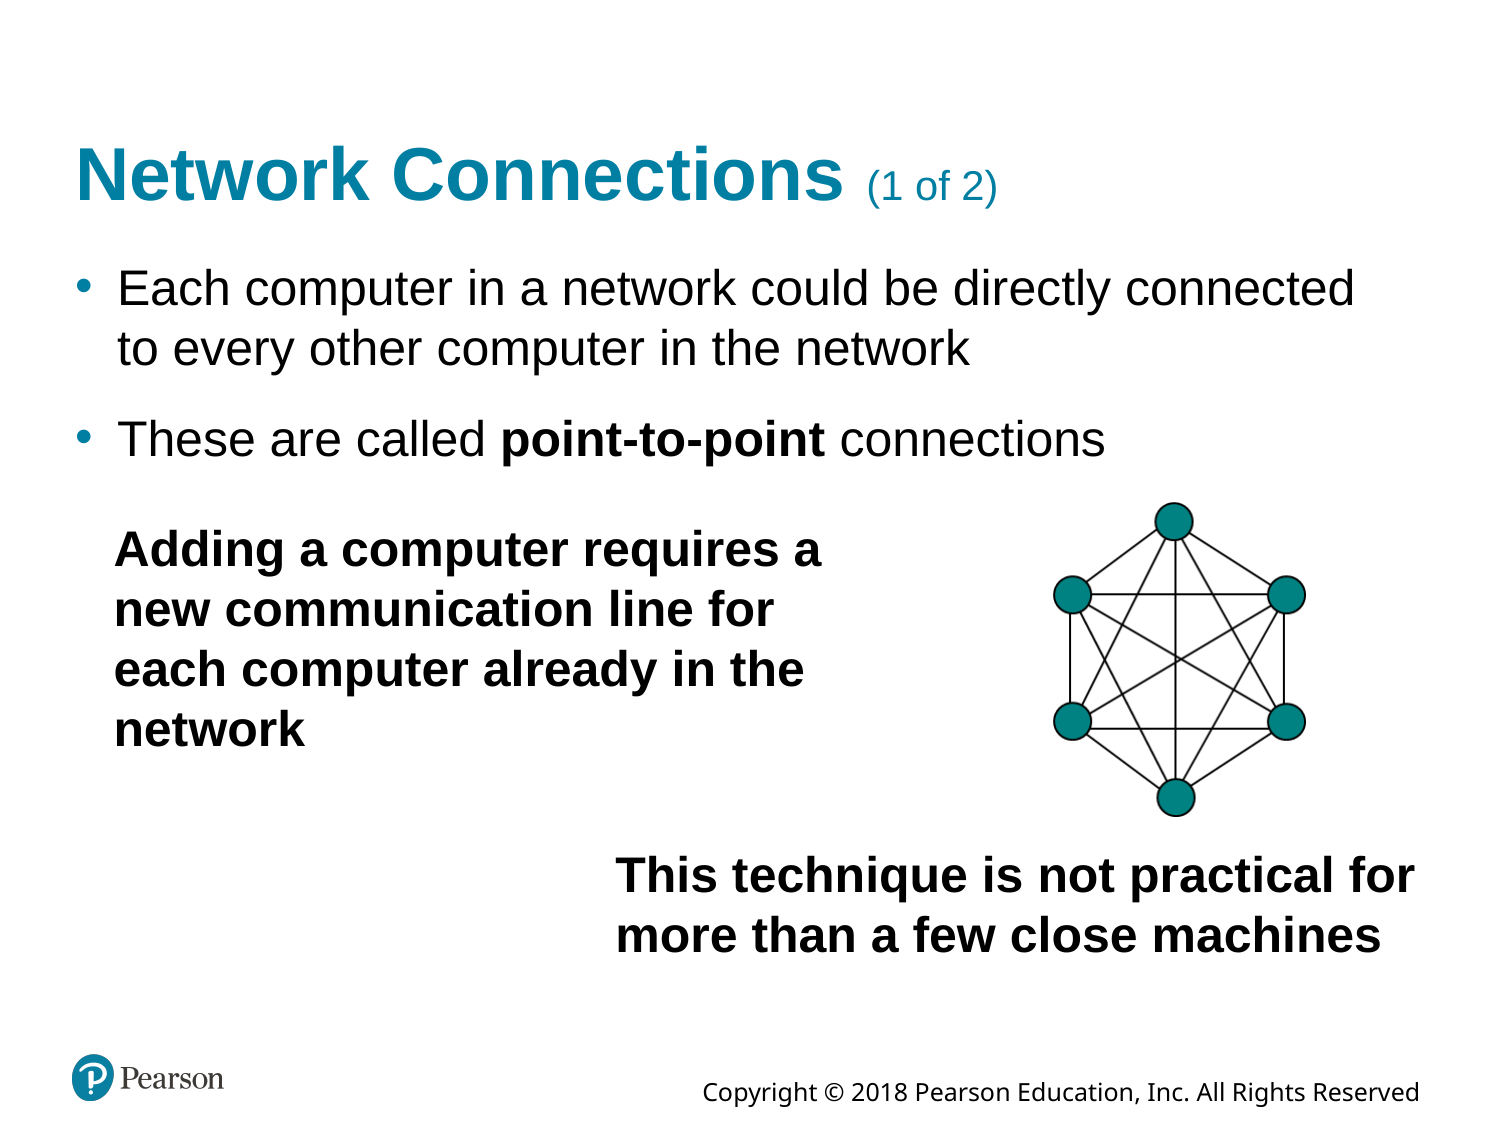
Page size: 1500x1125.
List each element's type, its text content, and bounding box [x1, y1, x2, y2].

picture [72, 1054, 88, 1070]
list This technique is not practical for more than a few close machines [615, 842, 1450, 979]
picture [80, 1063, 106, 1088]
title Network Connections (1 of 2) [75, 35, 1425, 216]
list Each computer in a network could be directly connected to every other computer in the network These are called point-to-point connections [75, 255, 1403, 477]
picture [98, 1054, 224, 1101]
list Adding a computer requires a new communication line for each computer already in the network [113, 516, 856, 782]
picture [72, 1087, 83, 1101]
picture [1053, 502, 1306, 817]
